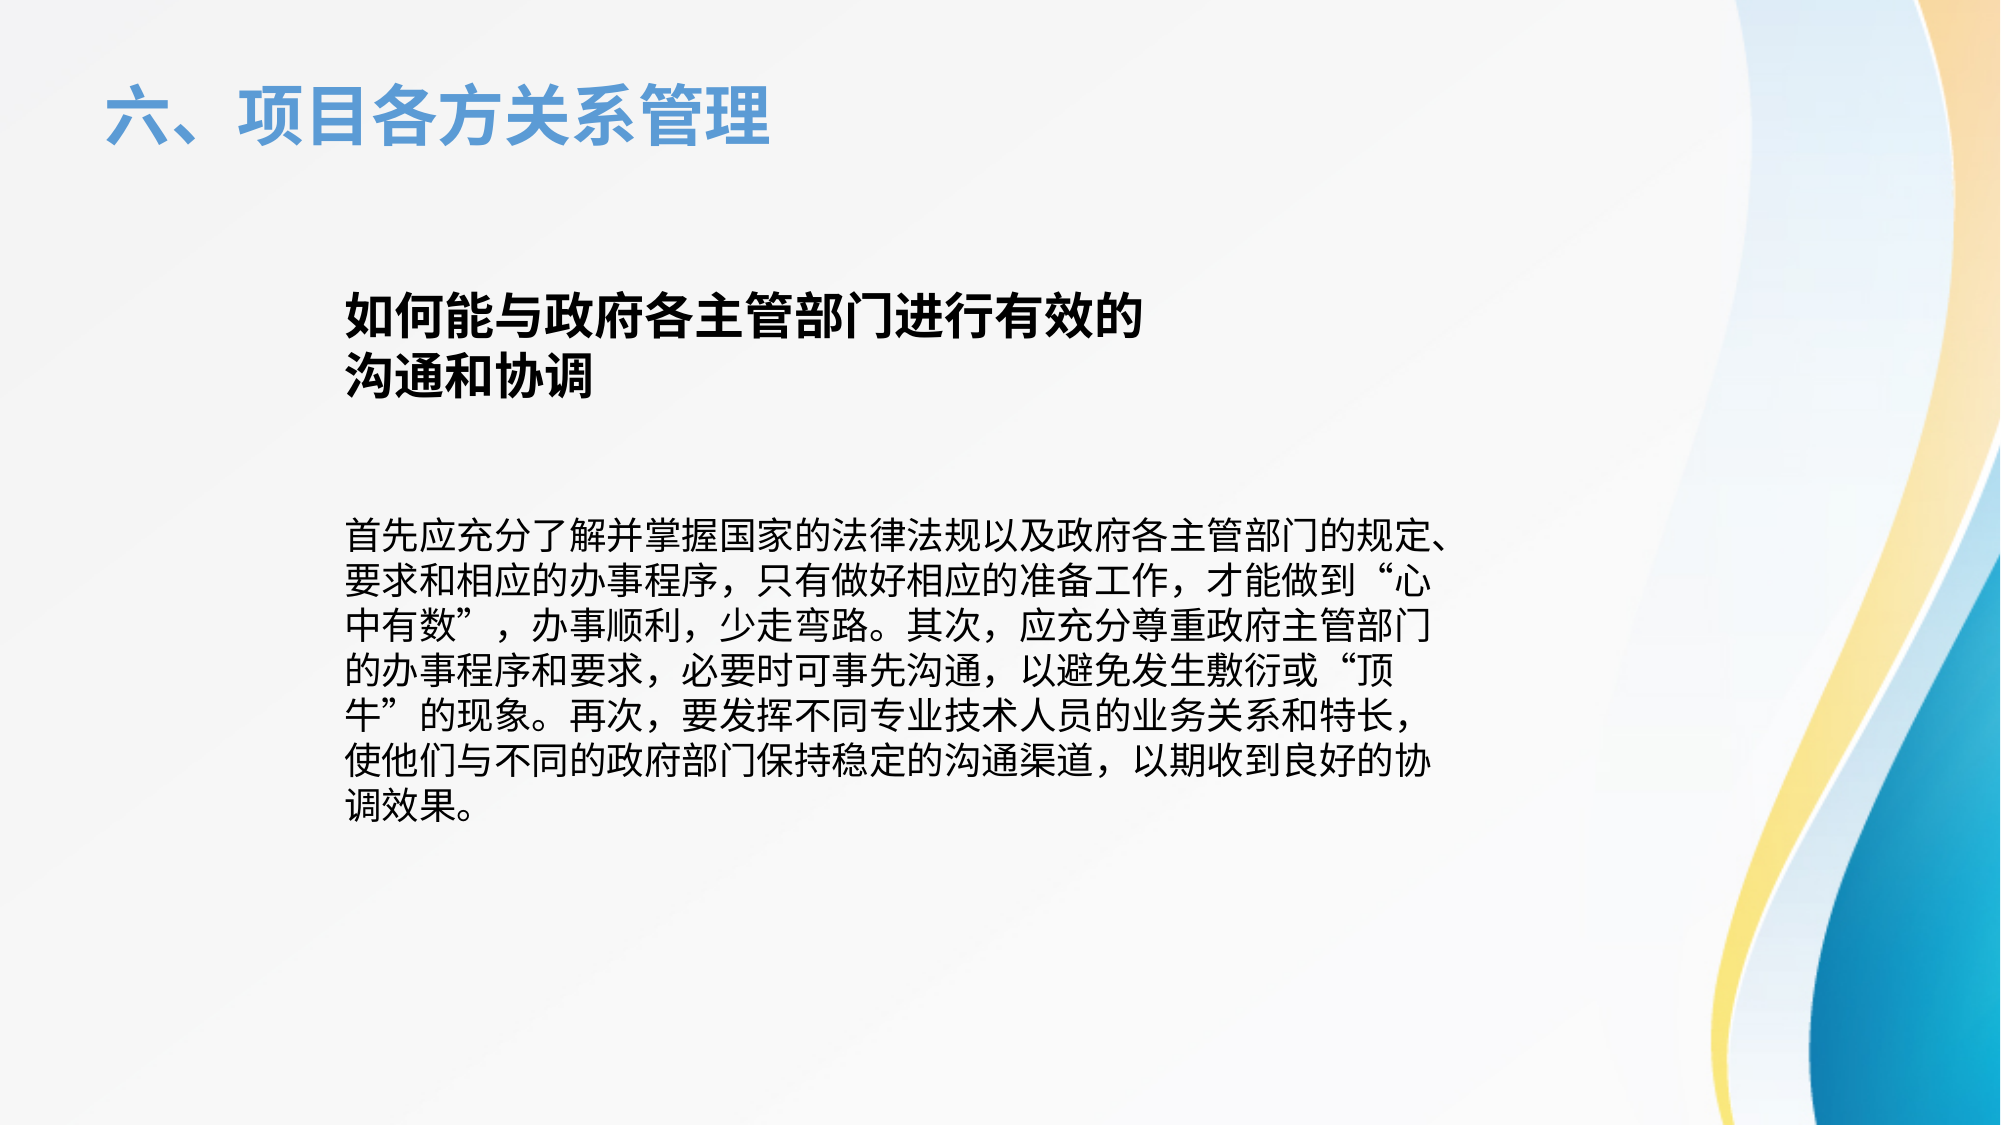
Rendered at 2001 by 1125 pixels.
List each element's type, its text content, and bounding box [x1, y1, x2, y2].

text_box 首先应充分了解并掌握国家的法律法规以及政府各主管部门的规定、要求和相应的办事程序，只有做好相应的准备工作，才能做到“心中有数”，办事顺利，少走弯路。其次，应充分尊重政府主管部门的办事程序和要求，必要时可事先沟通，以避免发生敷衍或“顶牛”的现象。再次，要发挥不同专业技术人员的业务关系和特长，使他们与不同的政府部门保持稳定的沟通渠道，以期收到良好的协调效果。 [329, 504, 1450, 835]
picture [0, 0, 2001, 1125]
text_box 六、项目各方关系管理 [89, 66, 825, 161]
text_box 如何能与政府各主管部门进行有效的沟通和协调 [329, 277, 1163, 412]
